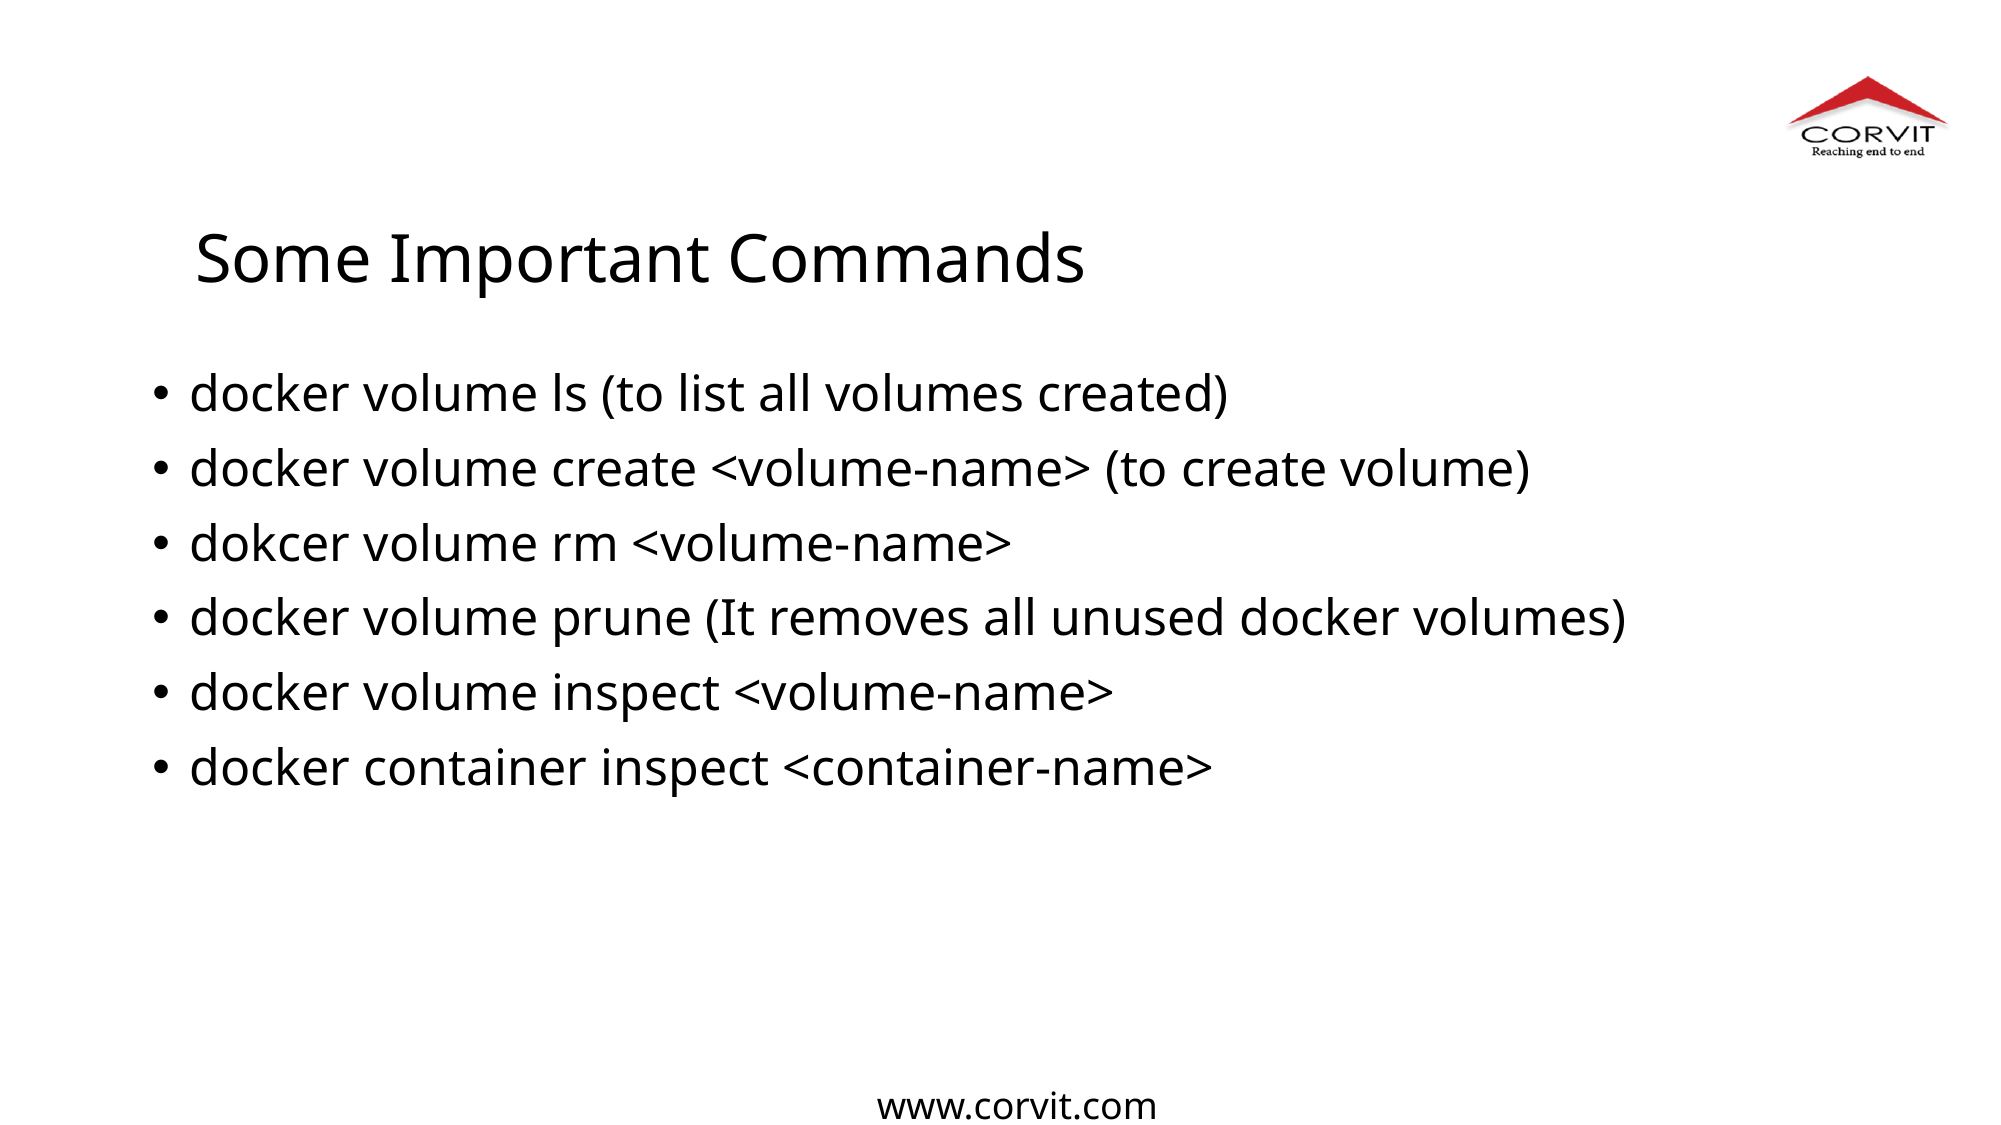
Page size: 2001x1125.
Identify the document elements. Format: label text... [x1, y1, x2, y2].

list docker volume ls (to list all volumes created) docker volume create <volume-name> (to create volume) dokcer volume rm <volume-name> docker volume prune (It removes all unused docker volumes) docker volume inspect <volume-name> docker container inspect <container-name> [137, 360, 1863, 1074]
title Some Important Commands [180, 152, 1906, 371]
text_box www.corvit.com [34, 1074, 2000, 1125]
picture [1783, 73, 1951, 163]
